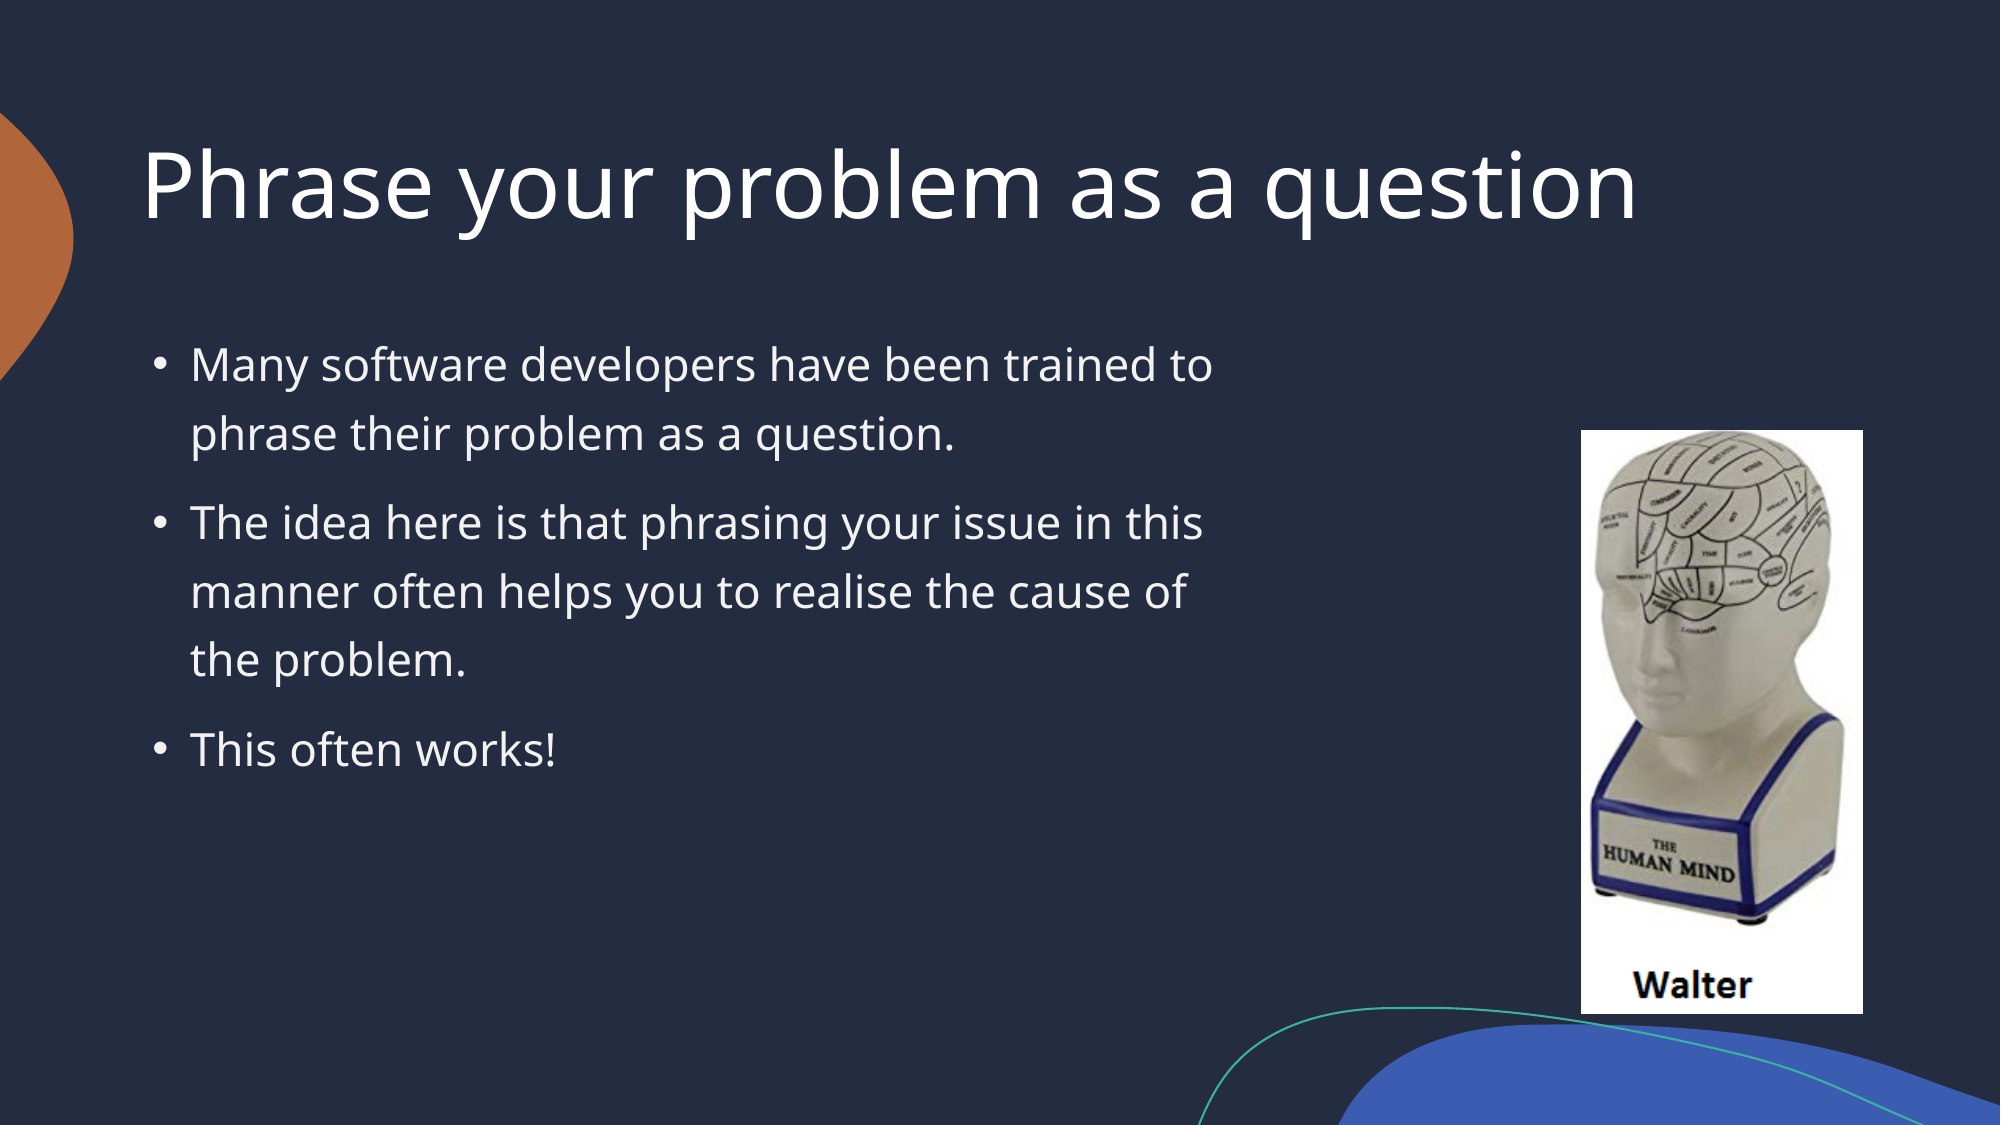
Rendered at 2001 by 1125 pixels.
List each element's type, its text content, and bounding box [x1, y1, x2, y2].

picture [1581, 430, 1863, 1014]
list Many software developers have been trained to phrase their problem as a question. The idea here is that phrasing your issue in this manner often helps you to realise the cause of the problem. This often works! [137, 314, 1244, 1029]
title Phrase your problem as a question [125, 64, 1875, 315]
